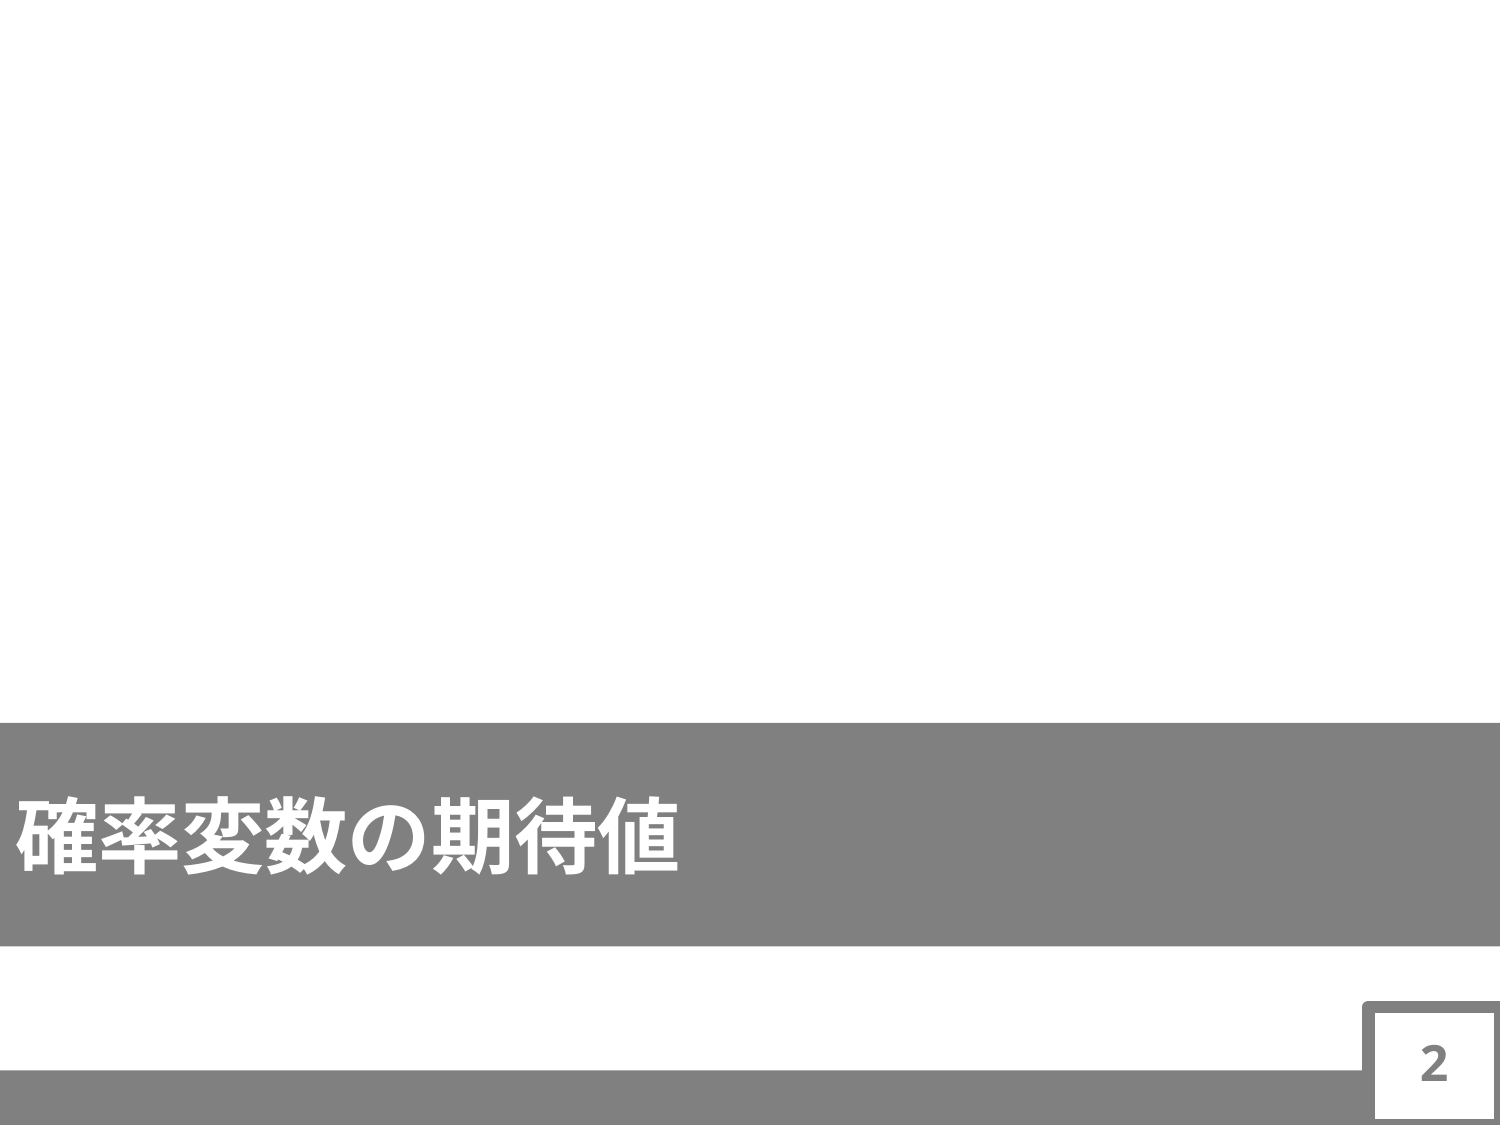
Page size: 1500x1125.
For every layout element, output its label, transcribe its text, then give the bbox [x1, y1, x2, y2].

title 確率変数の期待値 [0, 722, 1500, 947]
slide_number 2 [1362, 1001, 1500, 1125]
